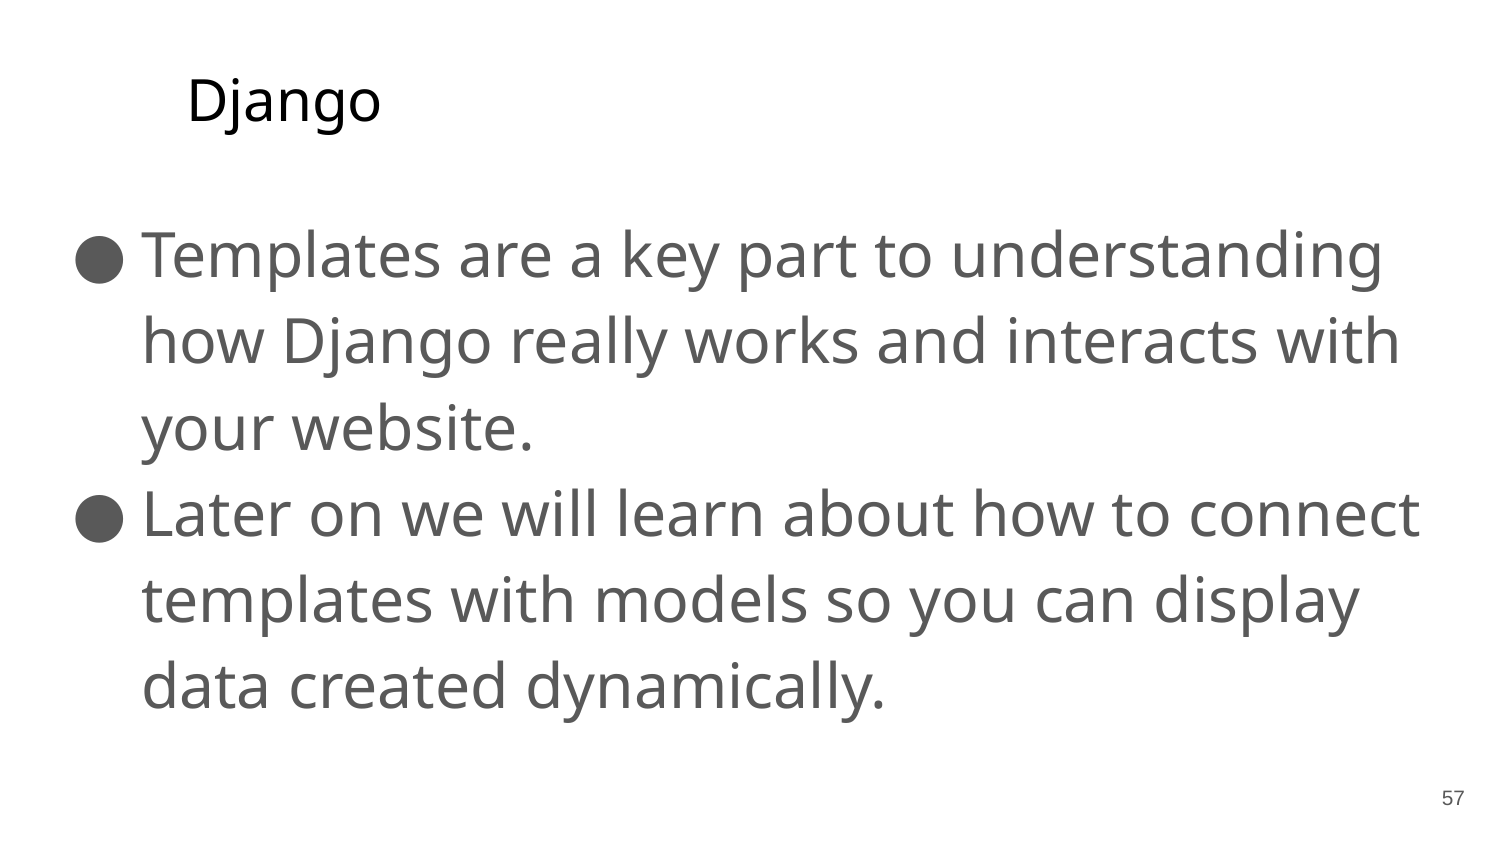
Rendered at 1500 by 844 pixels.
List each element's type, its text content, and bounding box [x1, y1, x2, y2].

slide_number 57 [1389, 764, 1480, 830]
title Django [171, 48, 1449, 143]
list Templates are a key part to understanding how Django really works and interacts with your website. Later on we will learn about how to connect templates with models so you can display data created dynamically. [51, 189, 1478, 750]
